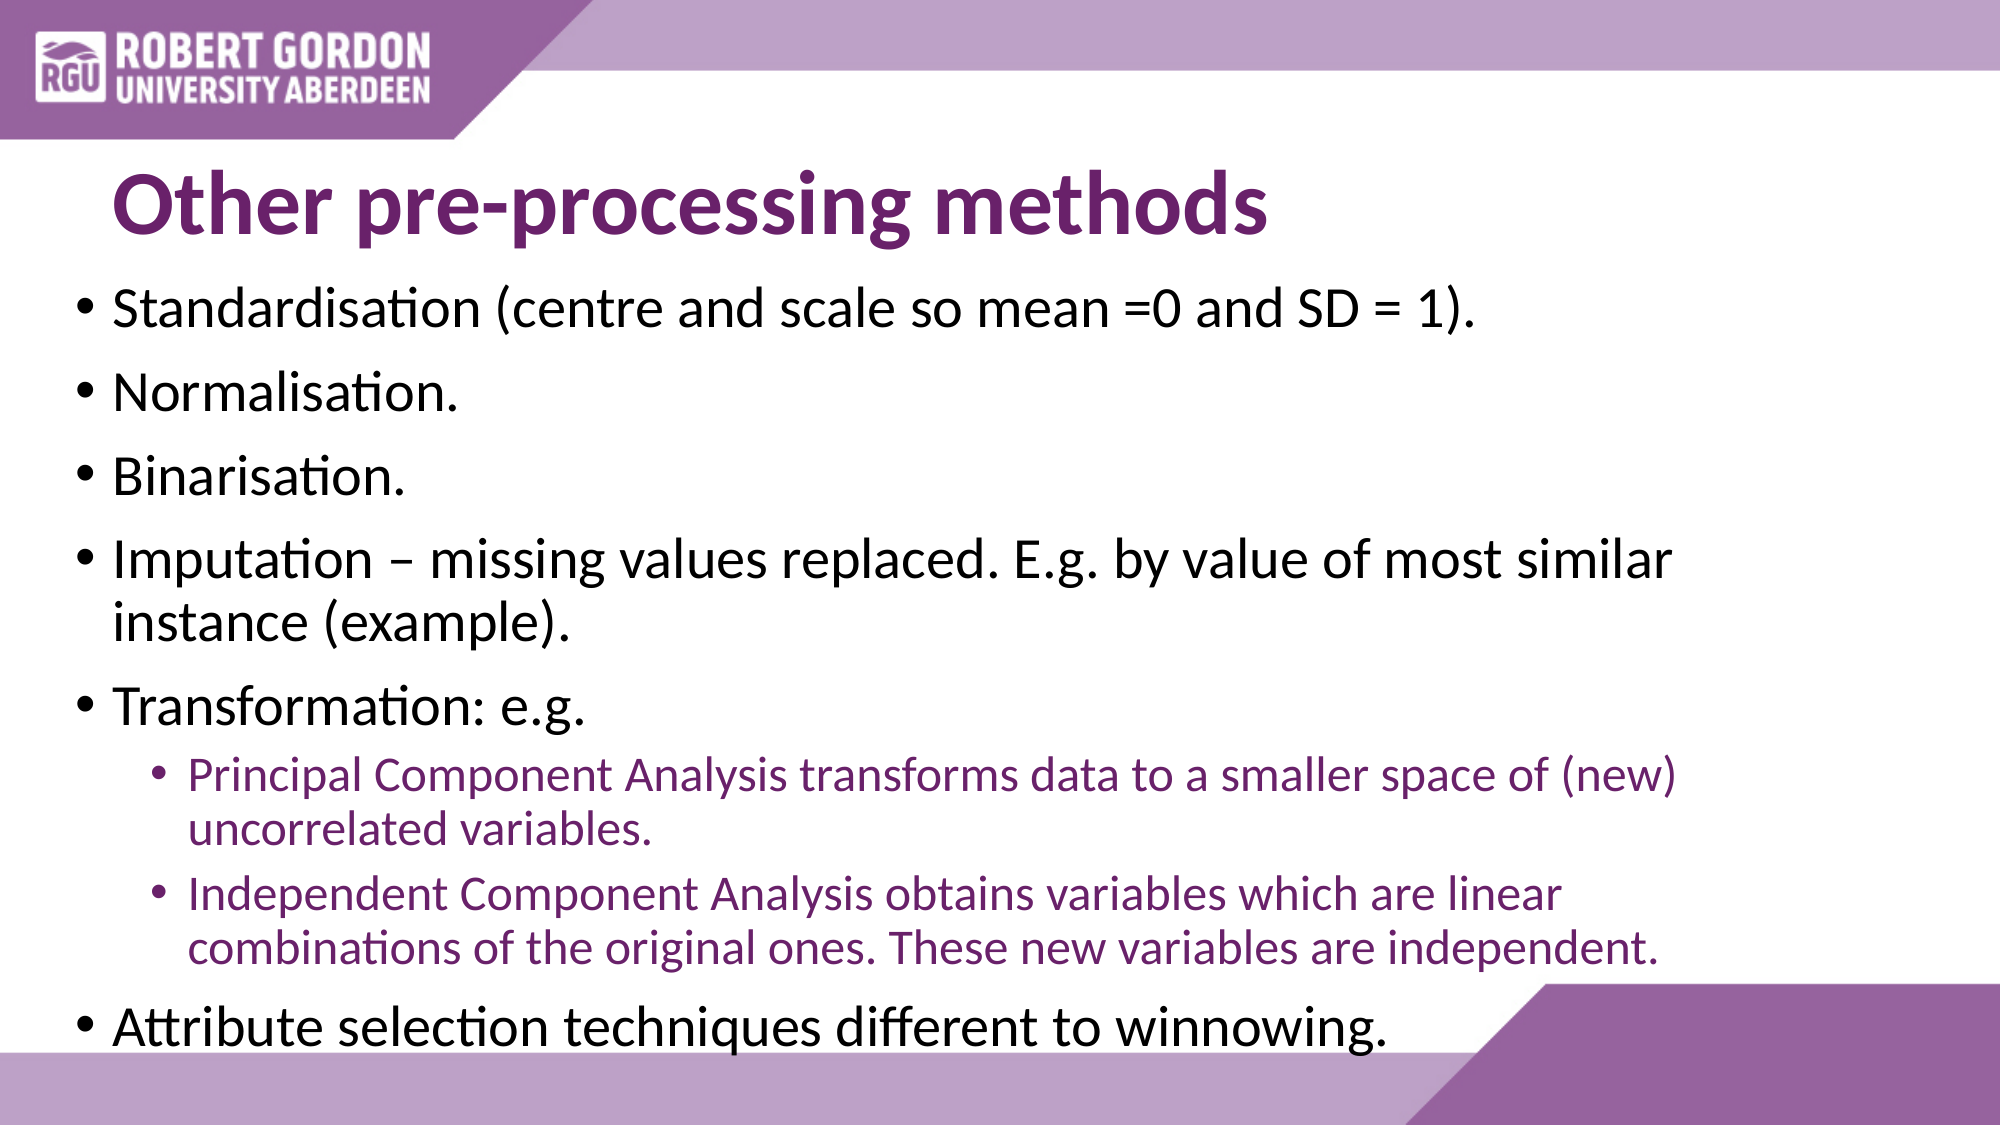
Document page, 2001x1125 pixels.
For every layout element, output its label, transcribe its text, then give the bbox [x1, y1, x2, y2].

picture [0, 0, 2000, 1125]
title Other pre-processing methods [97, 148, 1823, 273]
list Standardisation (centre and scale so mean =0 and SD = 1). Normalisation. Binarisation. Imputation – missing values replaced. E.g. by value of most similar instance (example). Transformation: e.g. Principal Component Analysis transforms data to a smaller space of (new) uncorrelated variables. Independent Component Analysis obtains variables which are linear combinations of the original ones. These new variables are independent. Attribute selection techniques different to winnowing. [60, 269, 1786, 1084]
